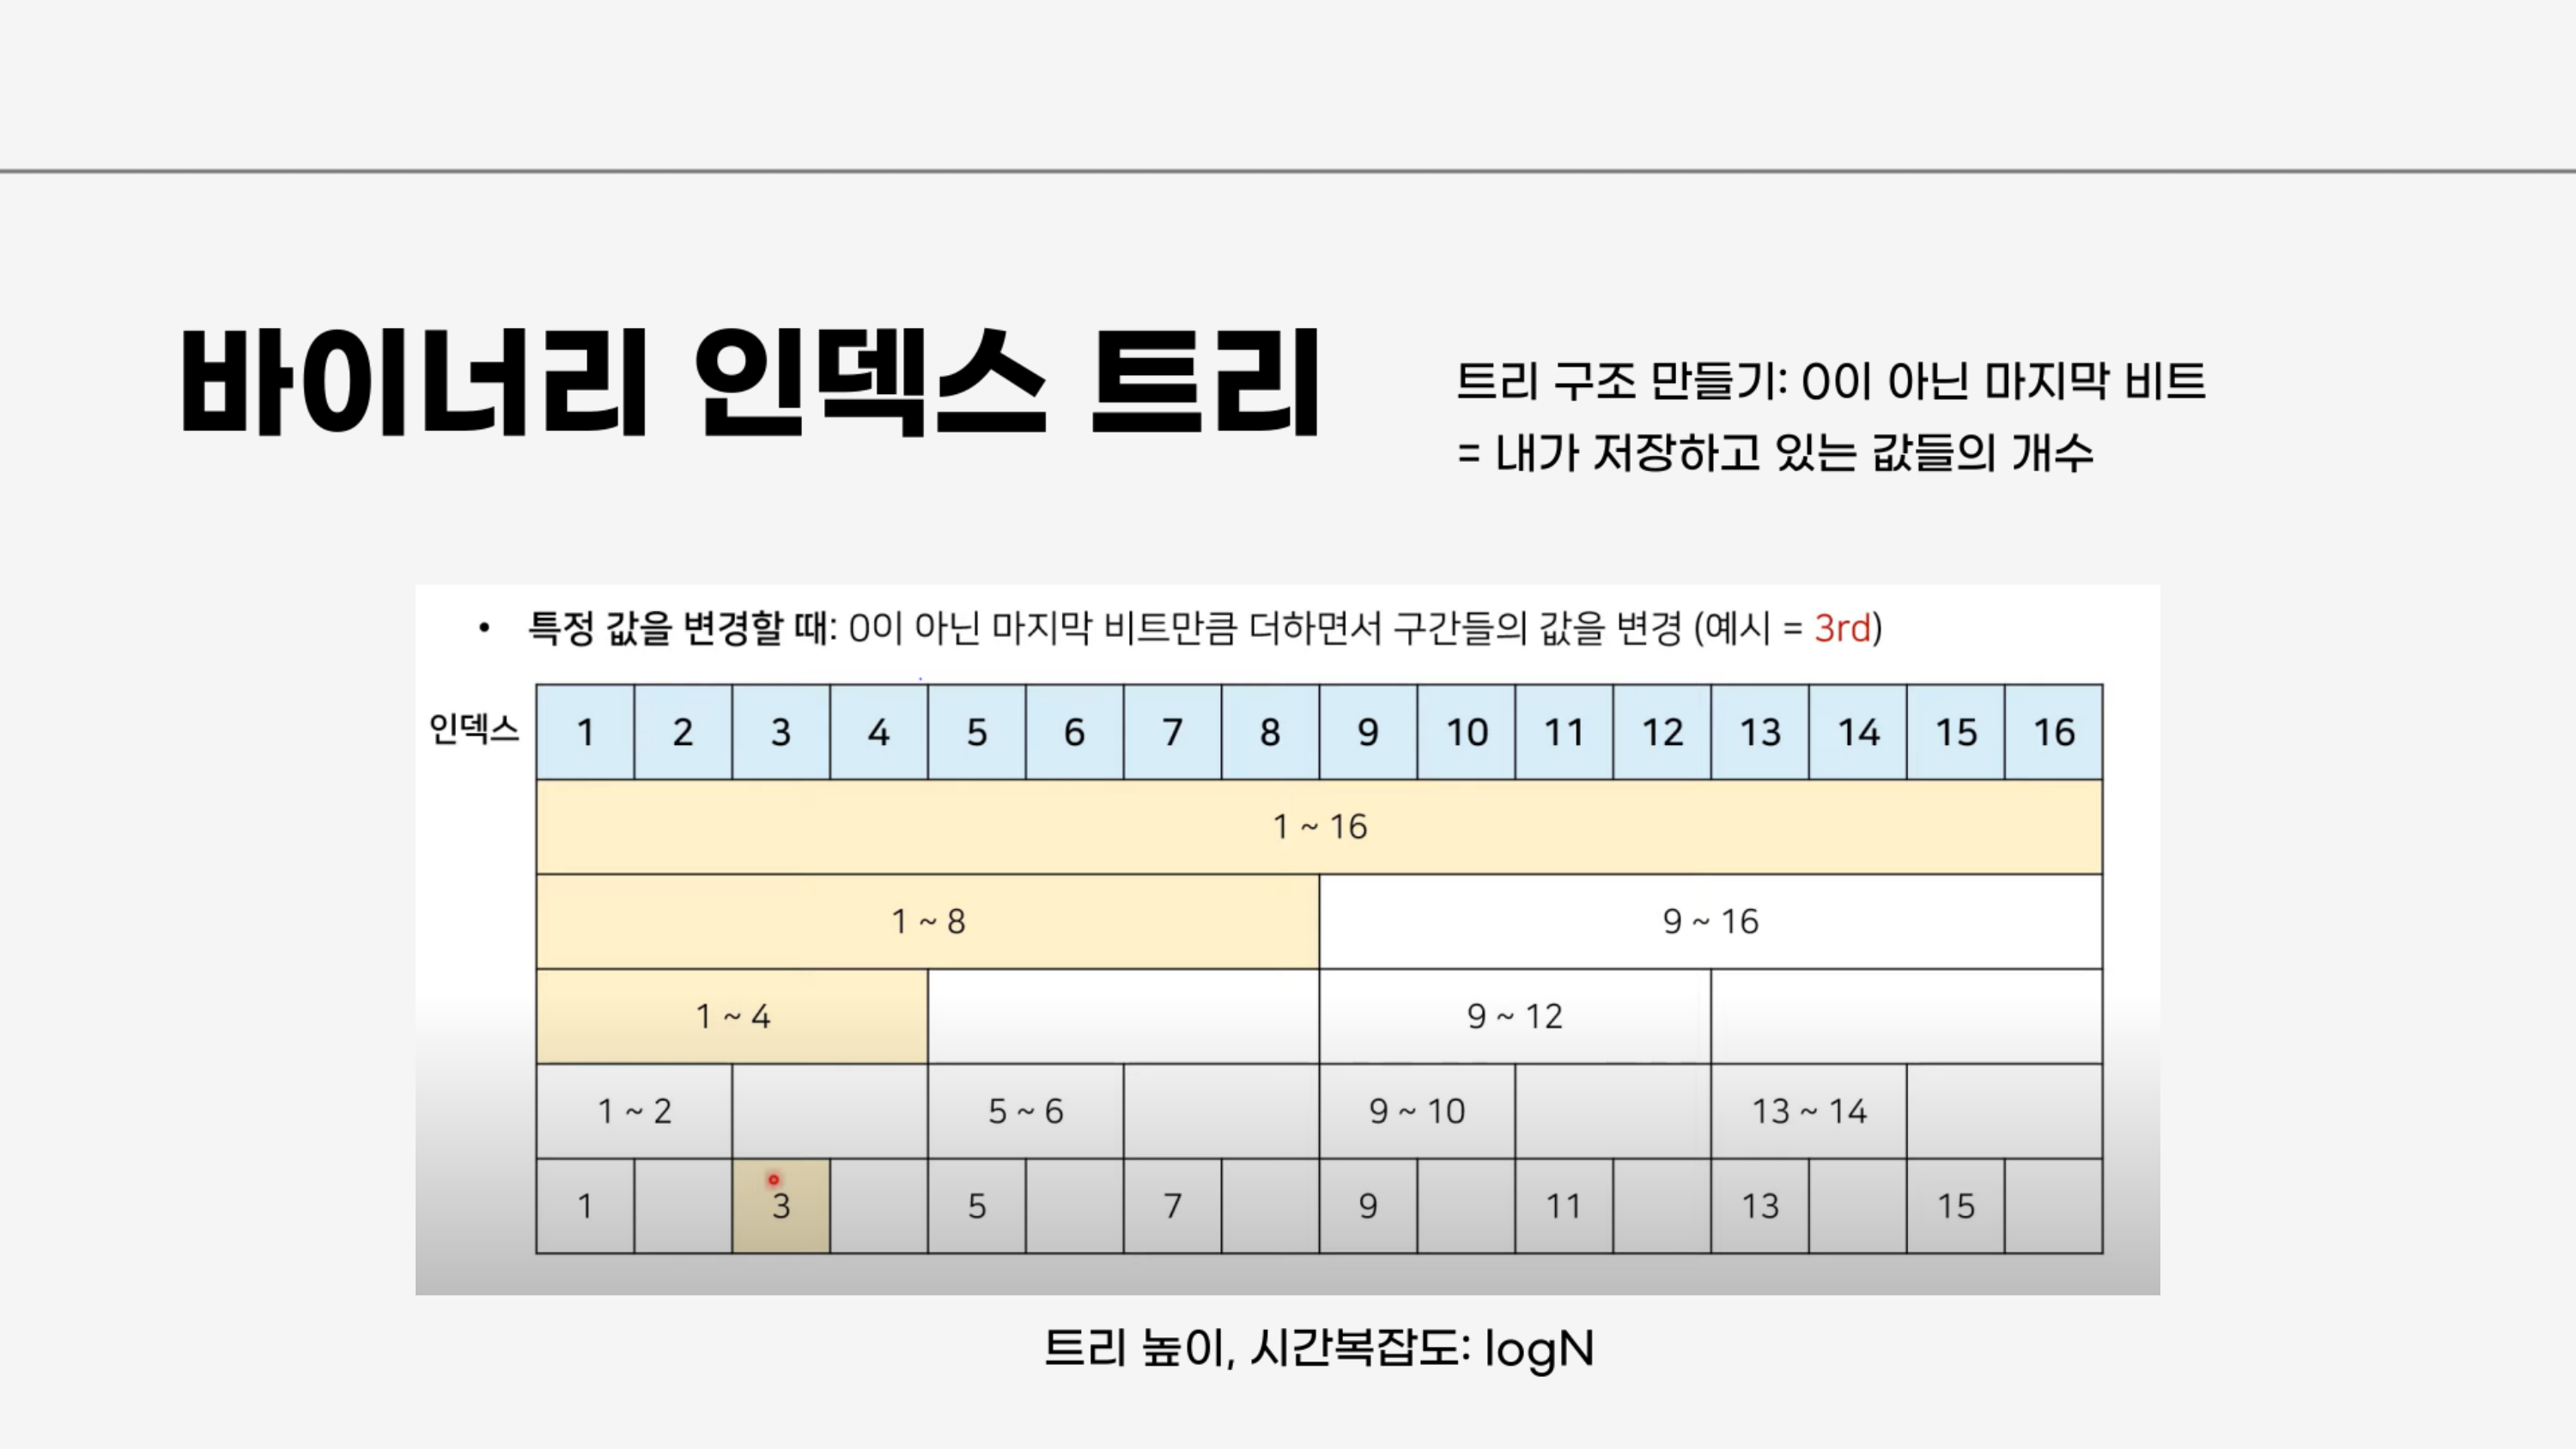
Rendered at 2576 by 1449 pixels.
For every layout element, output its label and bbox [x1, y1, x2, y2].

text_box [415, 584, 2160, 1296]
picture [1037, 1315, 1615, 1398]
picture [1449, 349, 2228, 494]
picture [155, 289, 1375, 494]
text_box [0, 163, 2576, 179]
